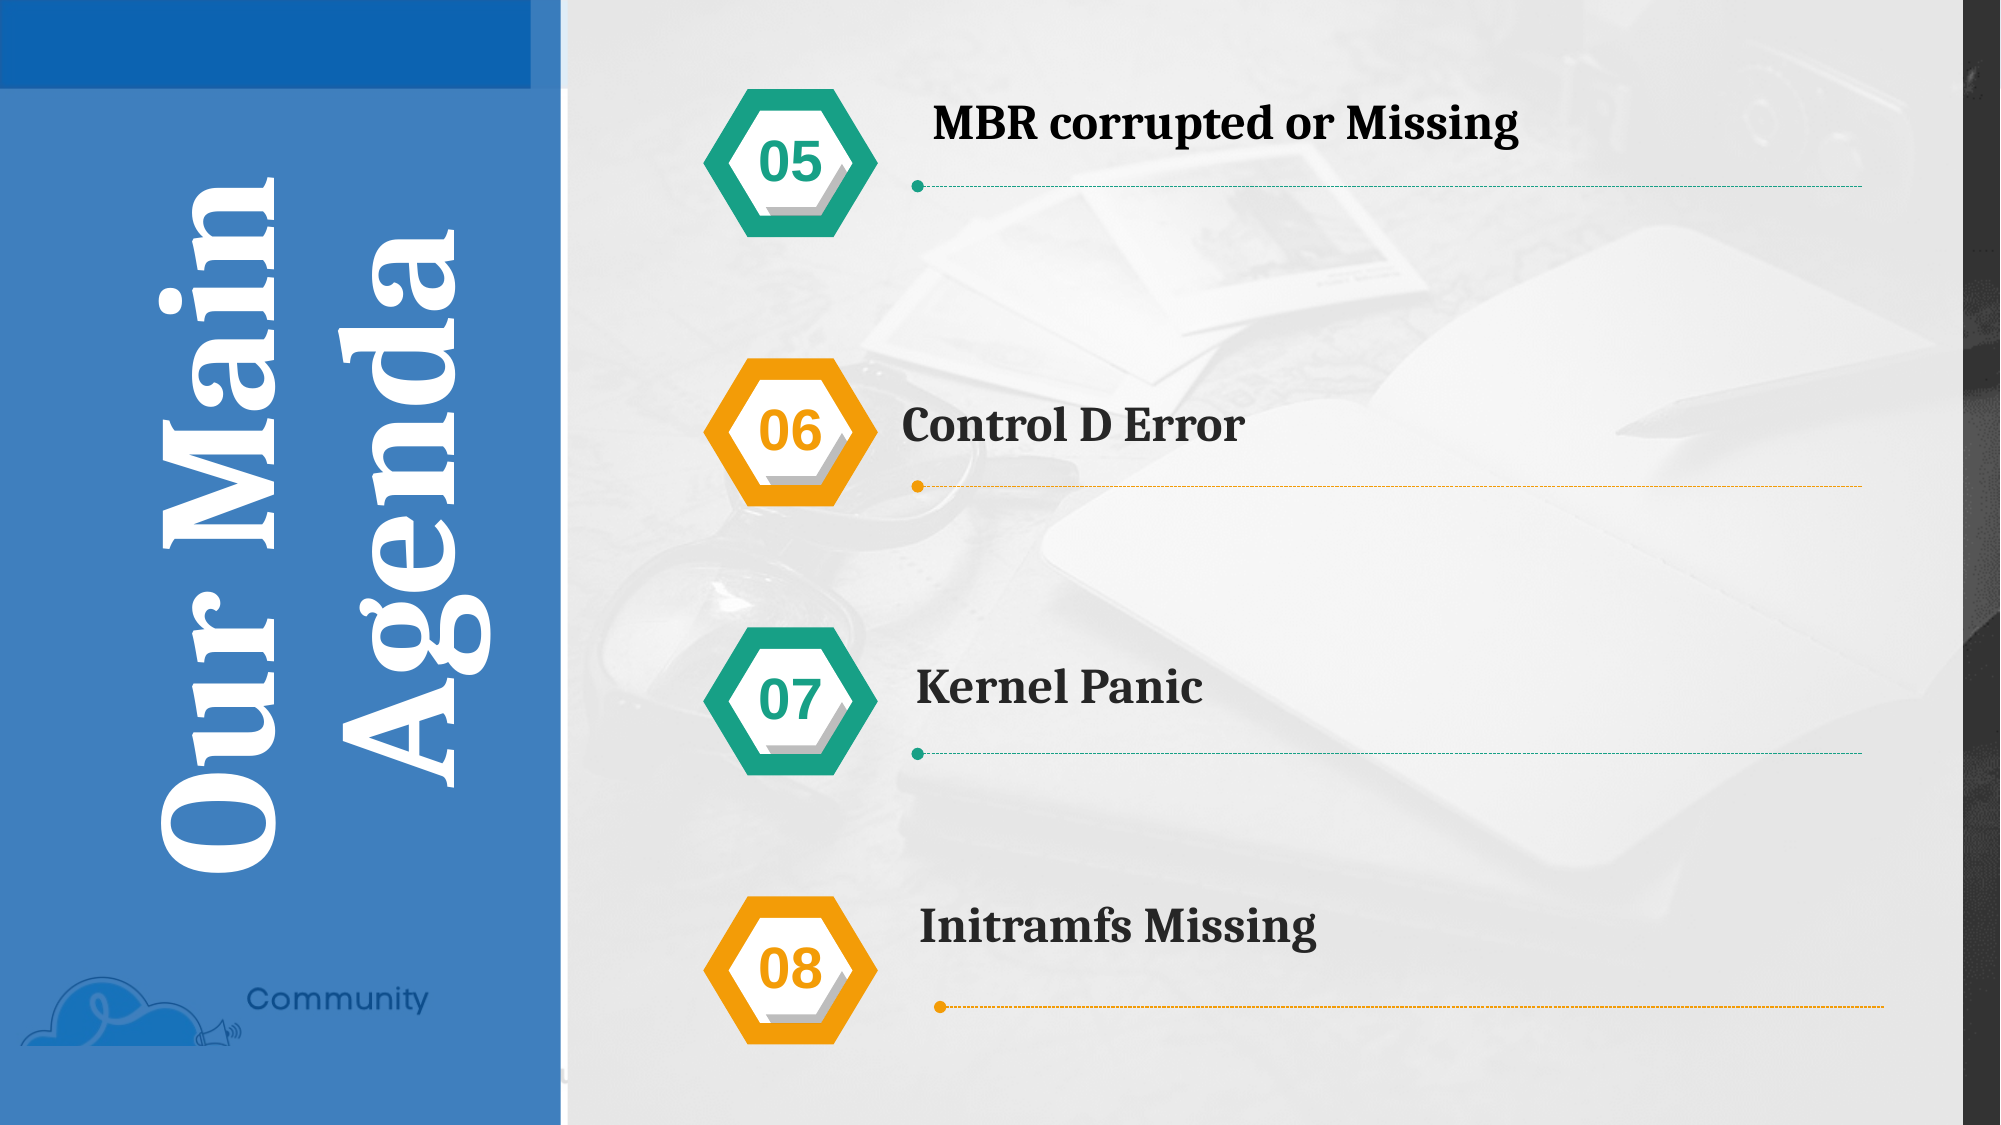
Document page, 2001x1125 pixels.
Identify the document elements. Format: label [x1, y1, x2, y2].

text_box [703, 81, 1997, 1045]
picture [567, 0, 2001, 1125]
text_box [561, 0, 567, 1125]
text_box [0, 0, 561, 1125]
